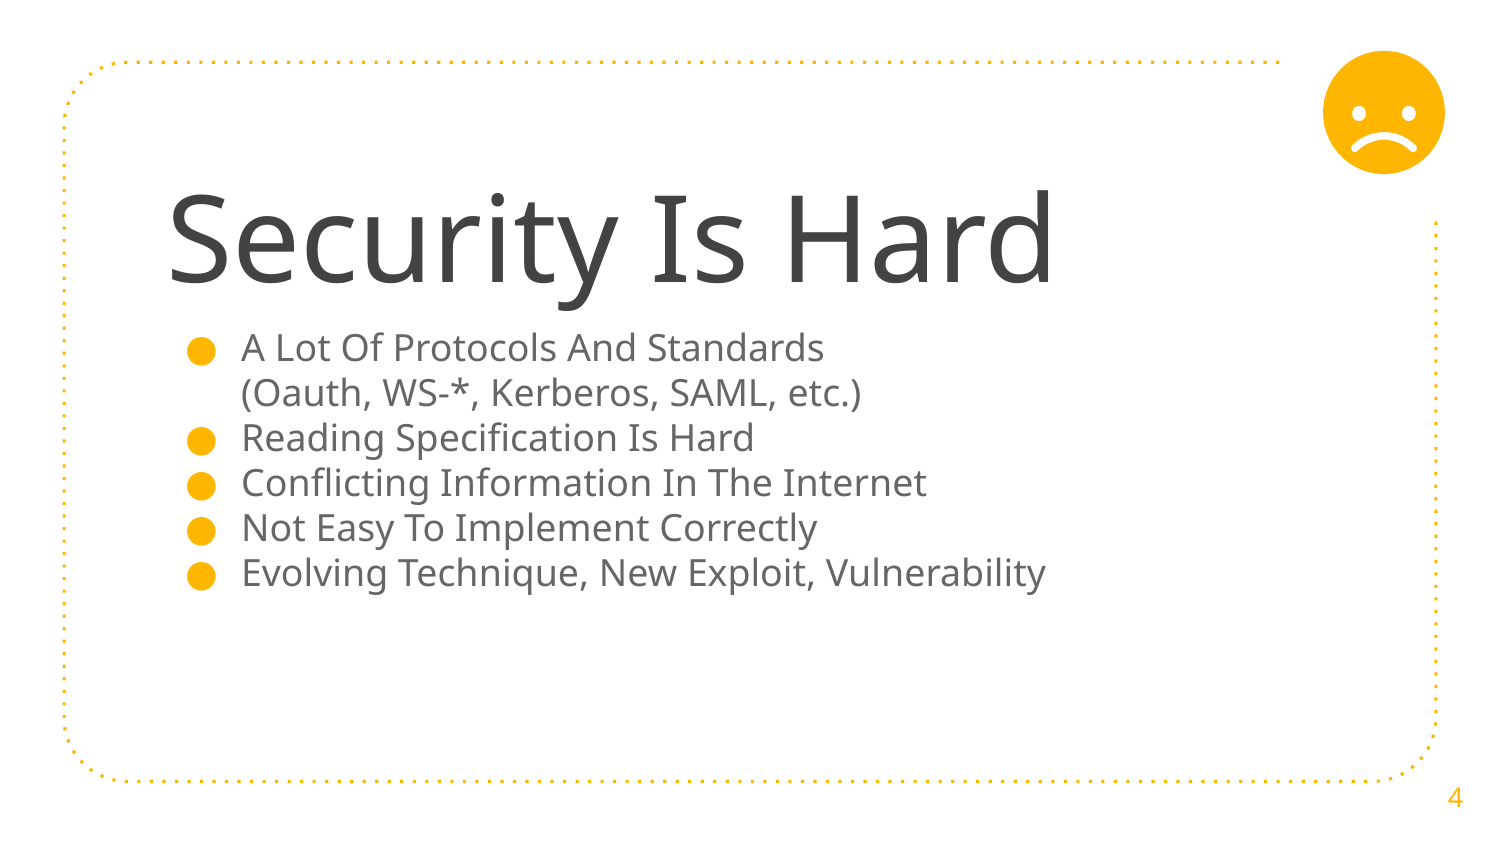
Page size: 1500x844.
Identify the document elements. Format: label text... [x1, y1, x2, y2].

list A Lot Of Protocols And Standards (Oauth, WS-*, Kerberos, SAML, etc.) Reading Specification Is Hard Conflicting Information In The Internet Not Easy To Implement Correctly Evolving Technique, New Exploit, Vulnerability [151, 309, 1278, 698]
text_box [1323, 50, 1445, 175]
title Security Is Hard [151, 146, 1278, 287]
slide_number 4 [1411, 753, 1500, 844]
